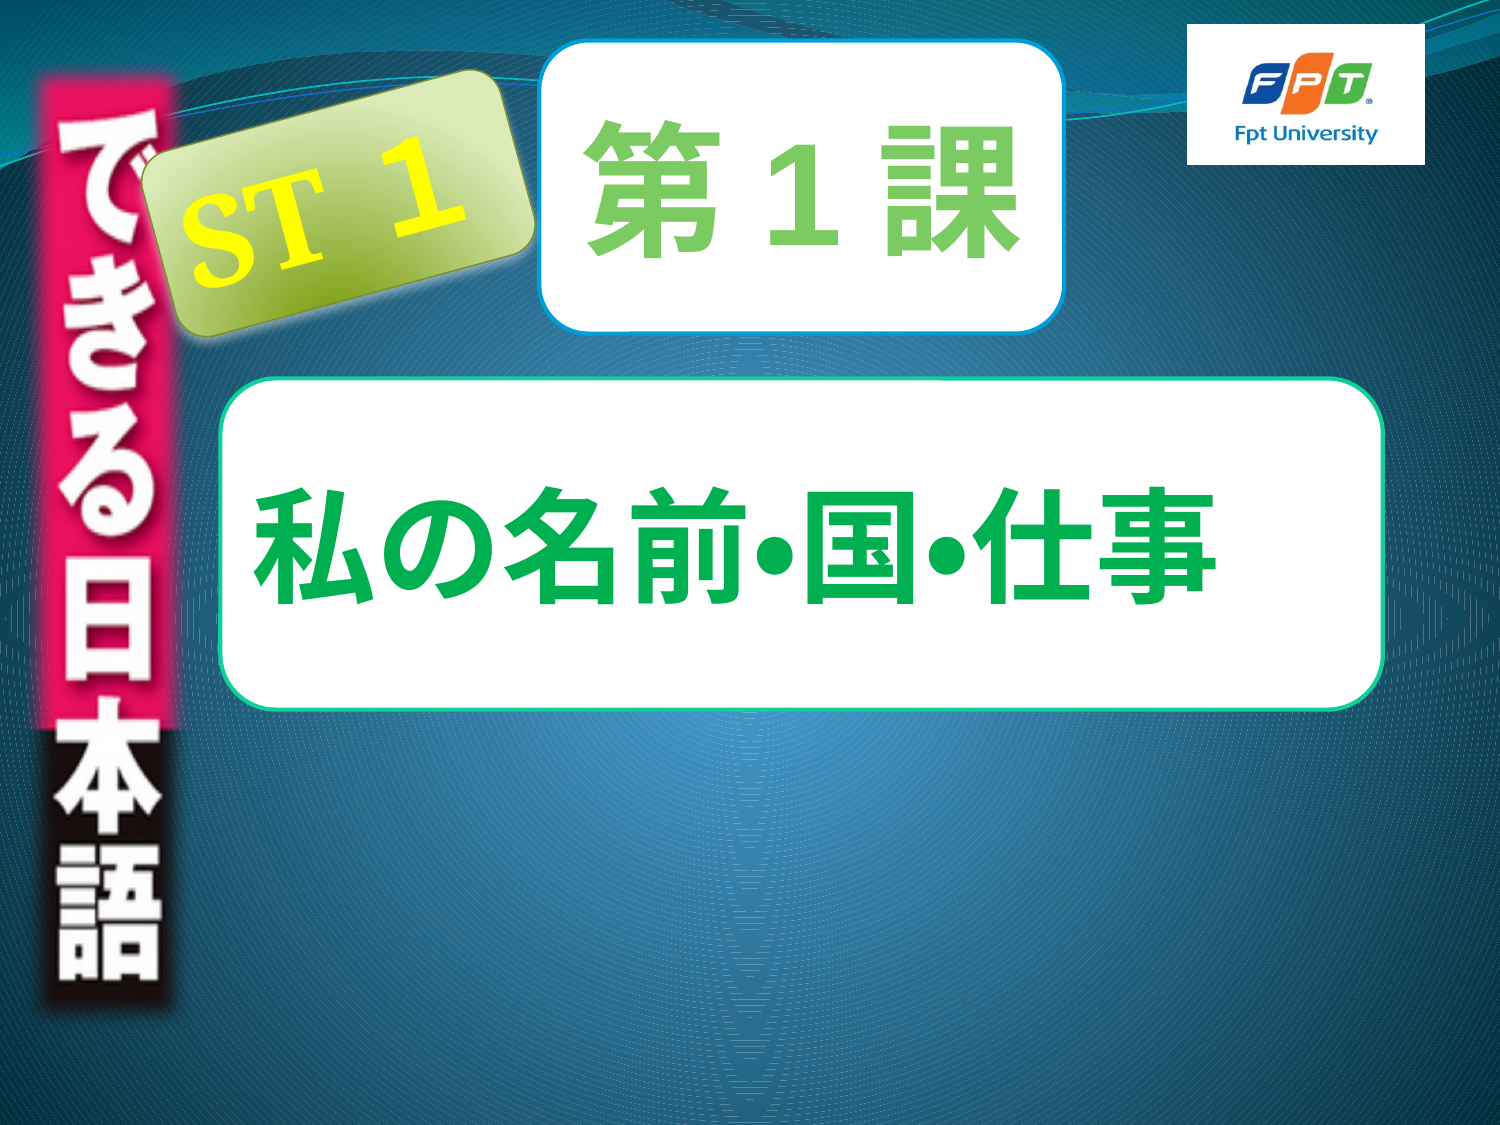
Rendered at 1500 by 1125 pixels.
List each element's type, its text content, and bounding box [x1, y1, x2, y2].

text_box 私の名前・国・仕事 [218, 376, 1385, 712]
text_box 第1課 [537, 38, 1067, 336]
text_box Thuさん [537, 211, 541, 246]
picture [21, 62, 191, 1030]
picture [1187, 24, 1425, 166]
text_box ST１ [197, 68, 536, 338]
